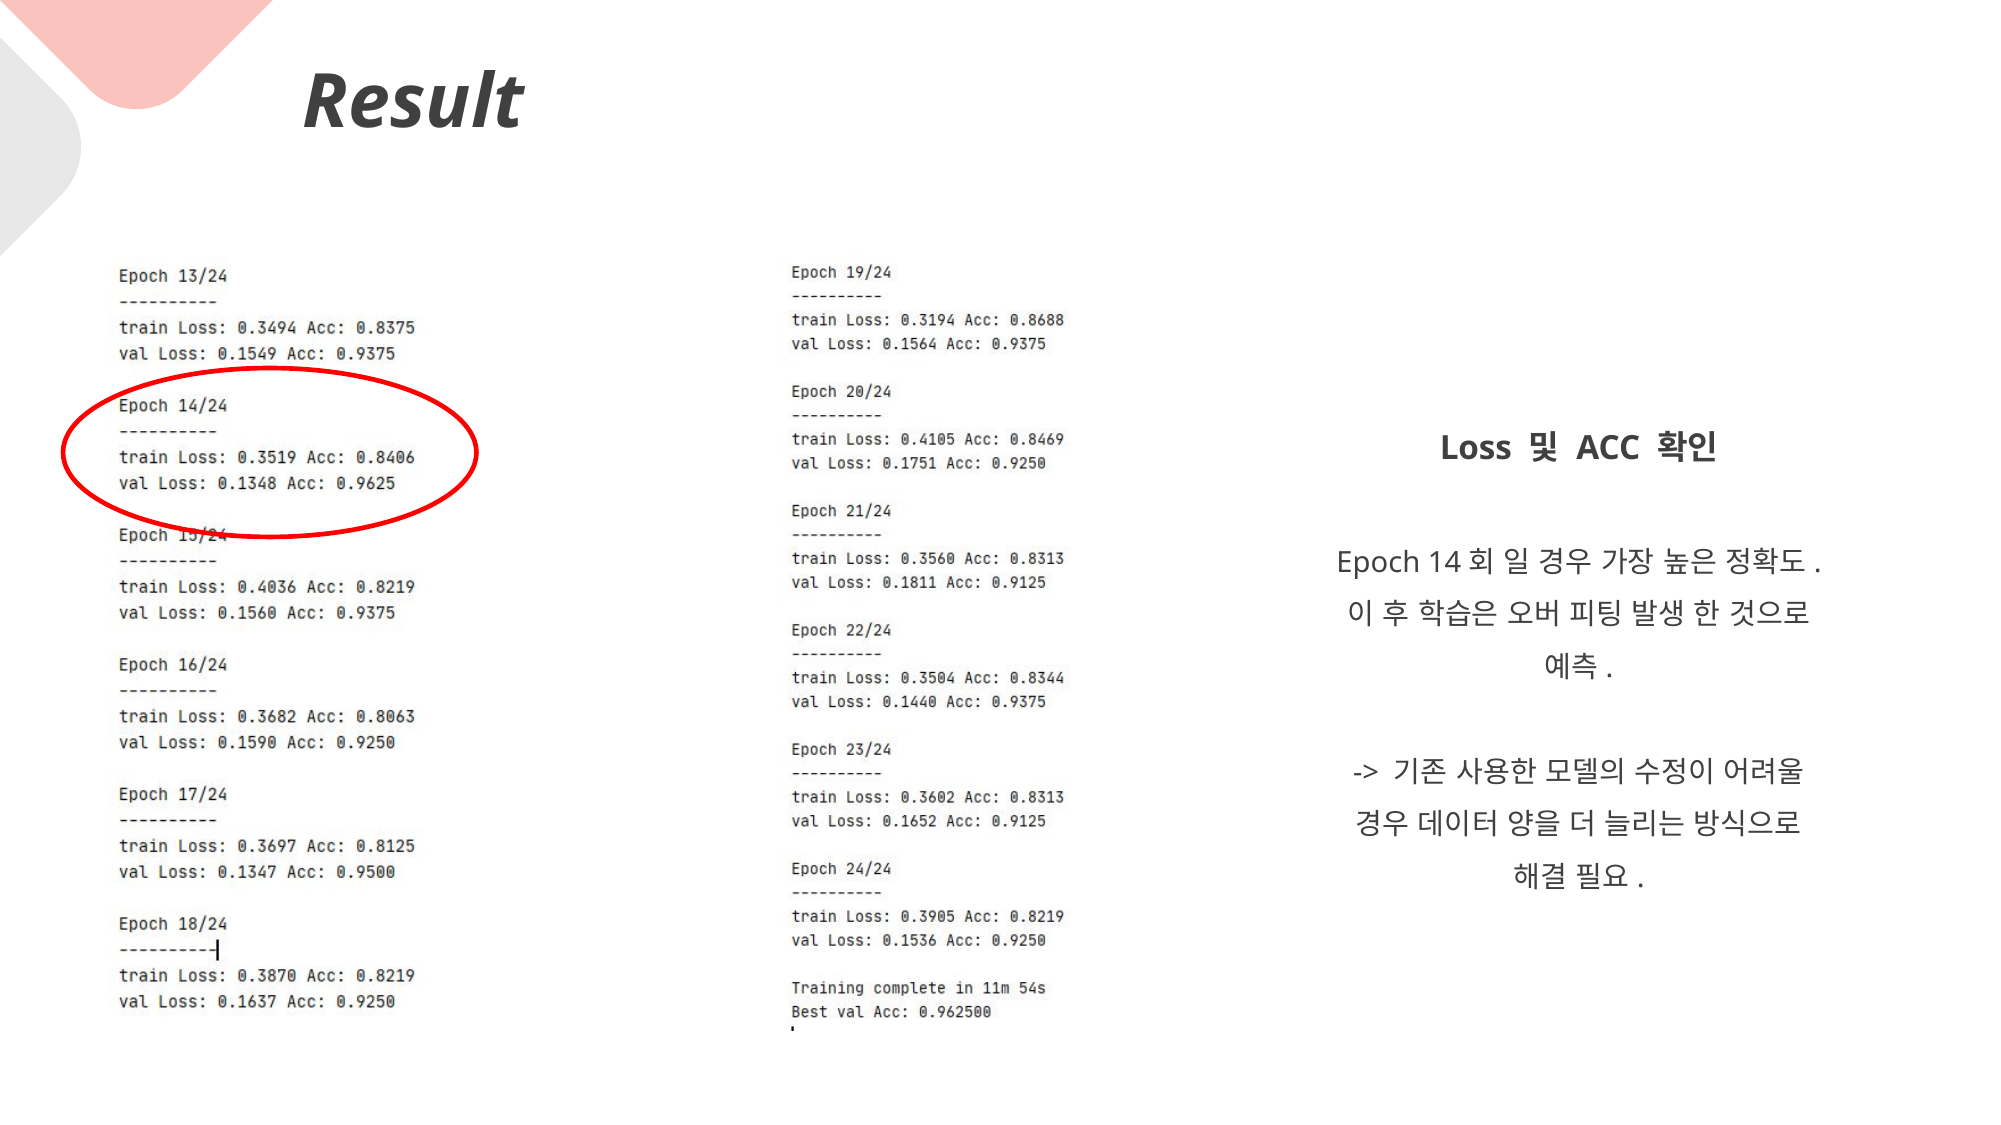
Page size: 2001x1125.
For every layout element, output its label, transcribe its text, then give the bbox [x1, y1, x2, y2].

text_box Loss 및 ACC 확인 Epoch 14회 일 경우 가장 높은 정확도. 이 후 학습은 오버 피팅 발생 한 것으로 예측. -> 기존 사용한 모델의 수정이 어려울 경우 데이터 양을 더 늘리는 방식으로 해결 필요. [1320, 398, 1838, 901]
text_box [61, 398, 109, 507]
picture [109, 256, 718, 1031]
picture [779, 255, 1277, 1031]
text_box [0, 0, 233, 225]
text_box Result [288, 0, 1453, 150]
